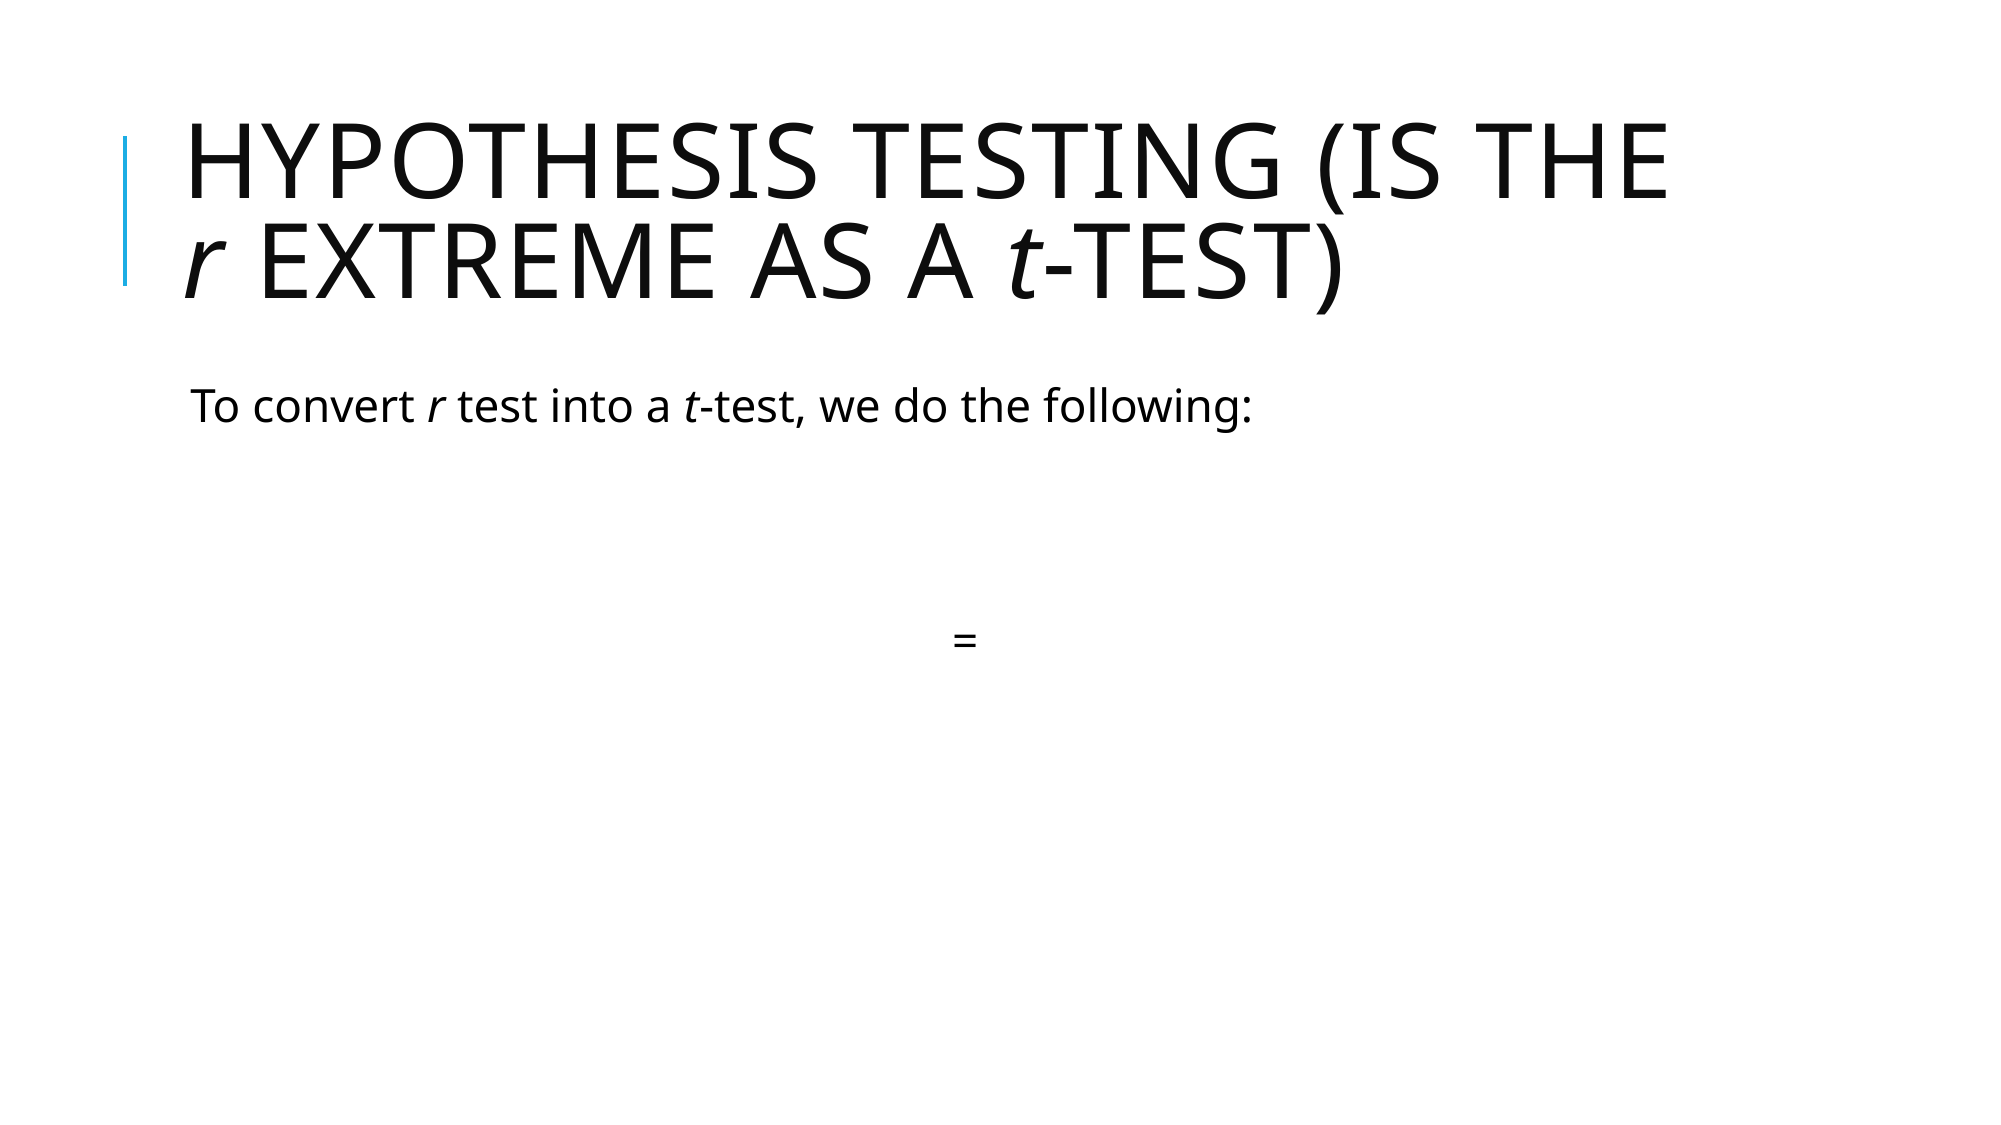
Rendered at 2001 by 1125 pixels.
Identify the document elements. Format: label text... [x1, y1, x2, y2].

title Hypothesis Testing (Is the r extreme as a t-test) [168, 96, 1763, 342]
